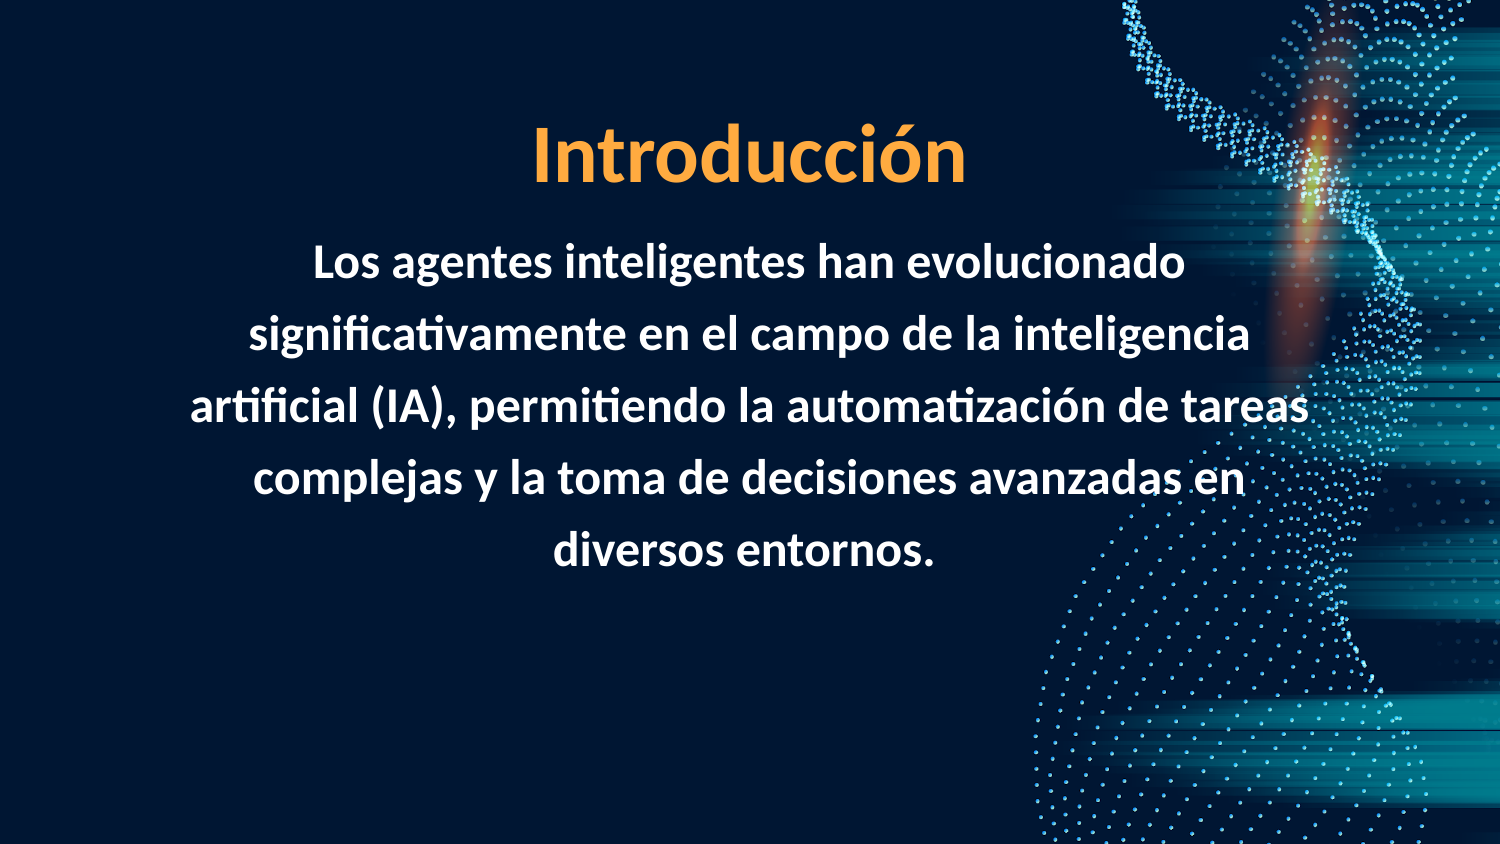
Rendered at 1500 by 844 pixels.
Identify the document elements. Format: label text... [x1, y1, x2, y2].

text_box Introducción [299, 91, 1200, 207]
text_box Los agentes inteligentes han evolucionado significativamente en el campo de la inteligencia artificial (IA), permitiendo la automatización de tareas complejas y la toma de decisiones avanzadas en diversos entornos. [149, 209, 1350, 585]
